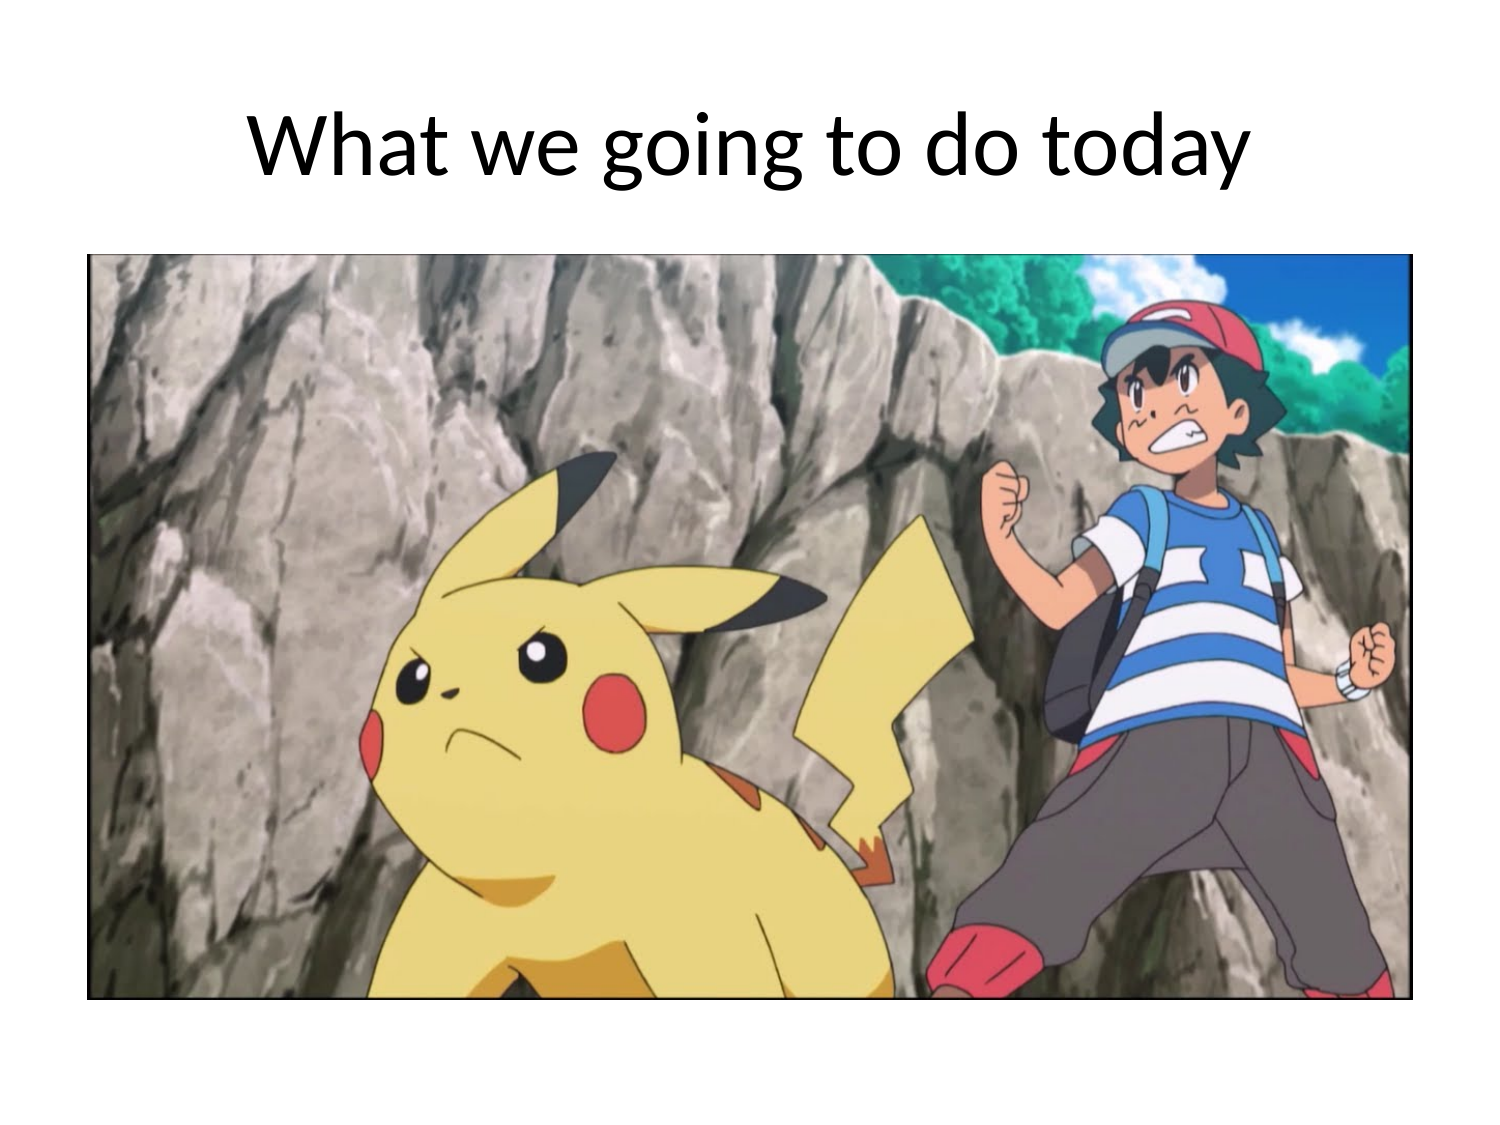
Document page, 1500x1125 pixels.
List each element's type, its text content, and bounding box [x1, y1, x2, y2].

picture [87, 254, 1413, 1001]
title What we going to do today [75, 45, 1425, 233]
